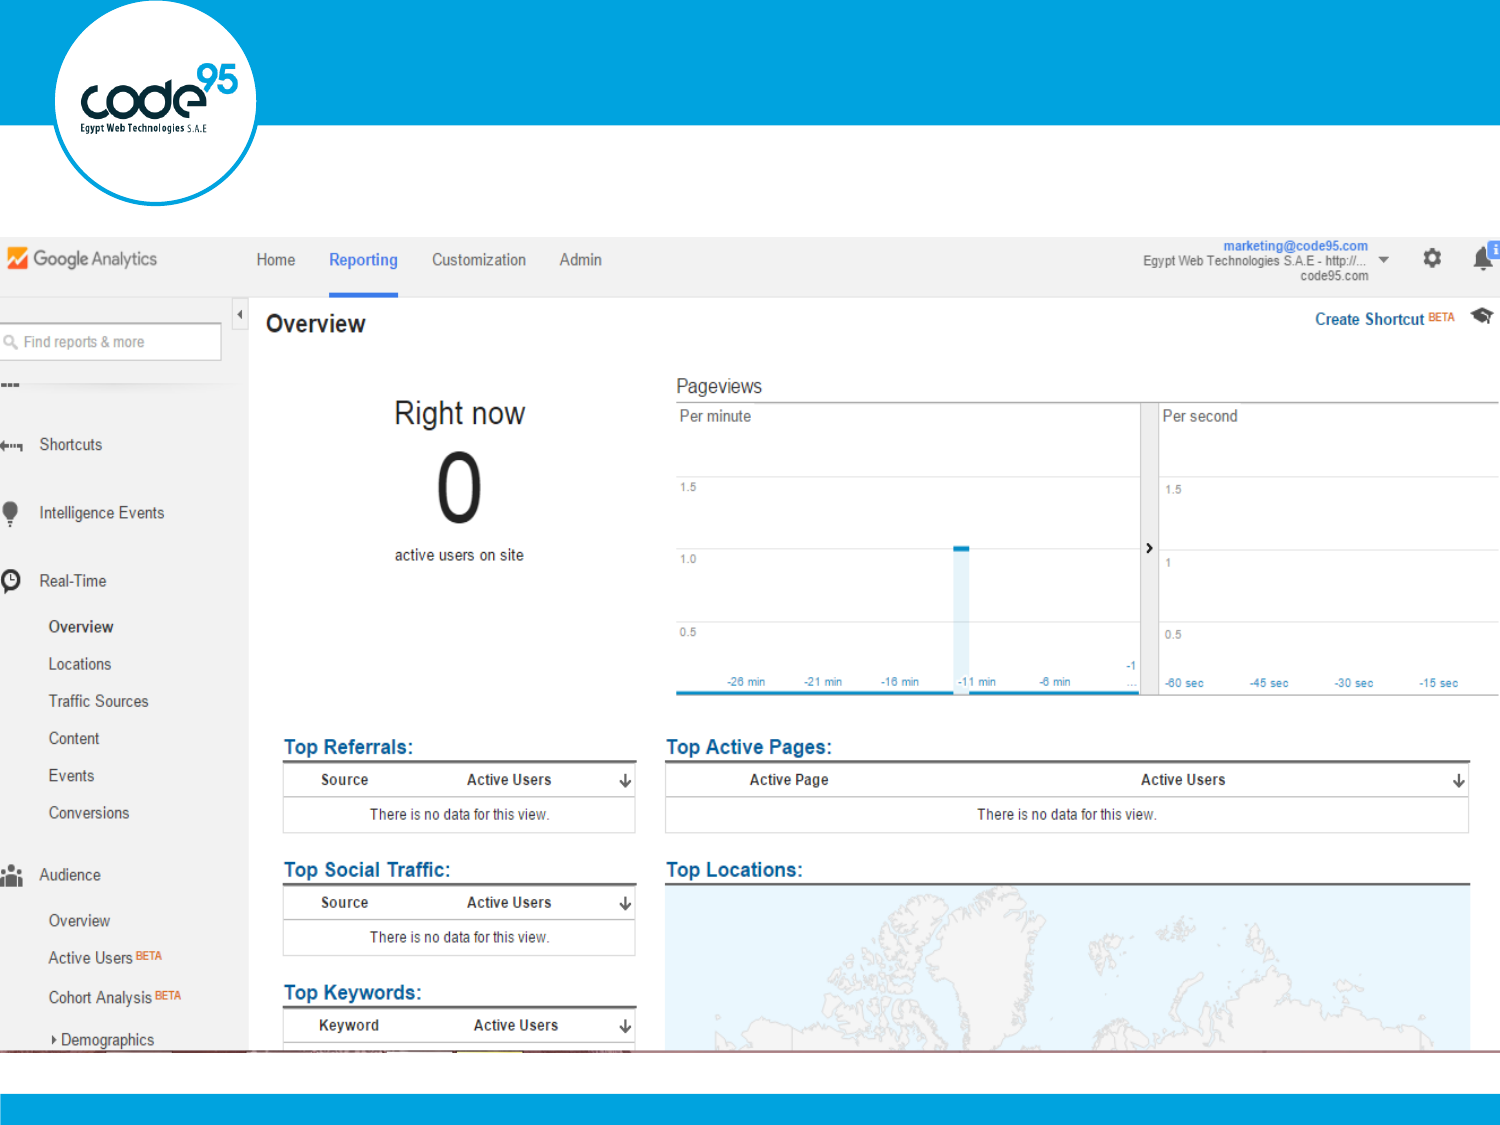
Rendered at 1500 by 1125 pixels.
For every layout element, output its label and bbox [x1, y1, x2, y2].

picture [71, 46, 242, 145]
picture [0, 237, 1500, 1054]
